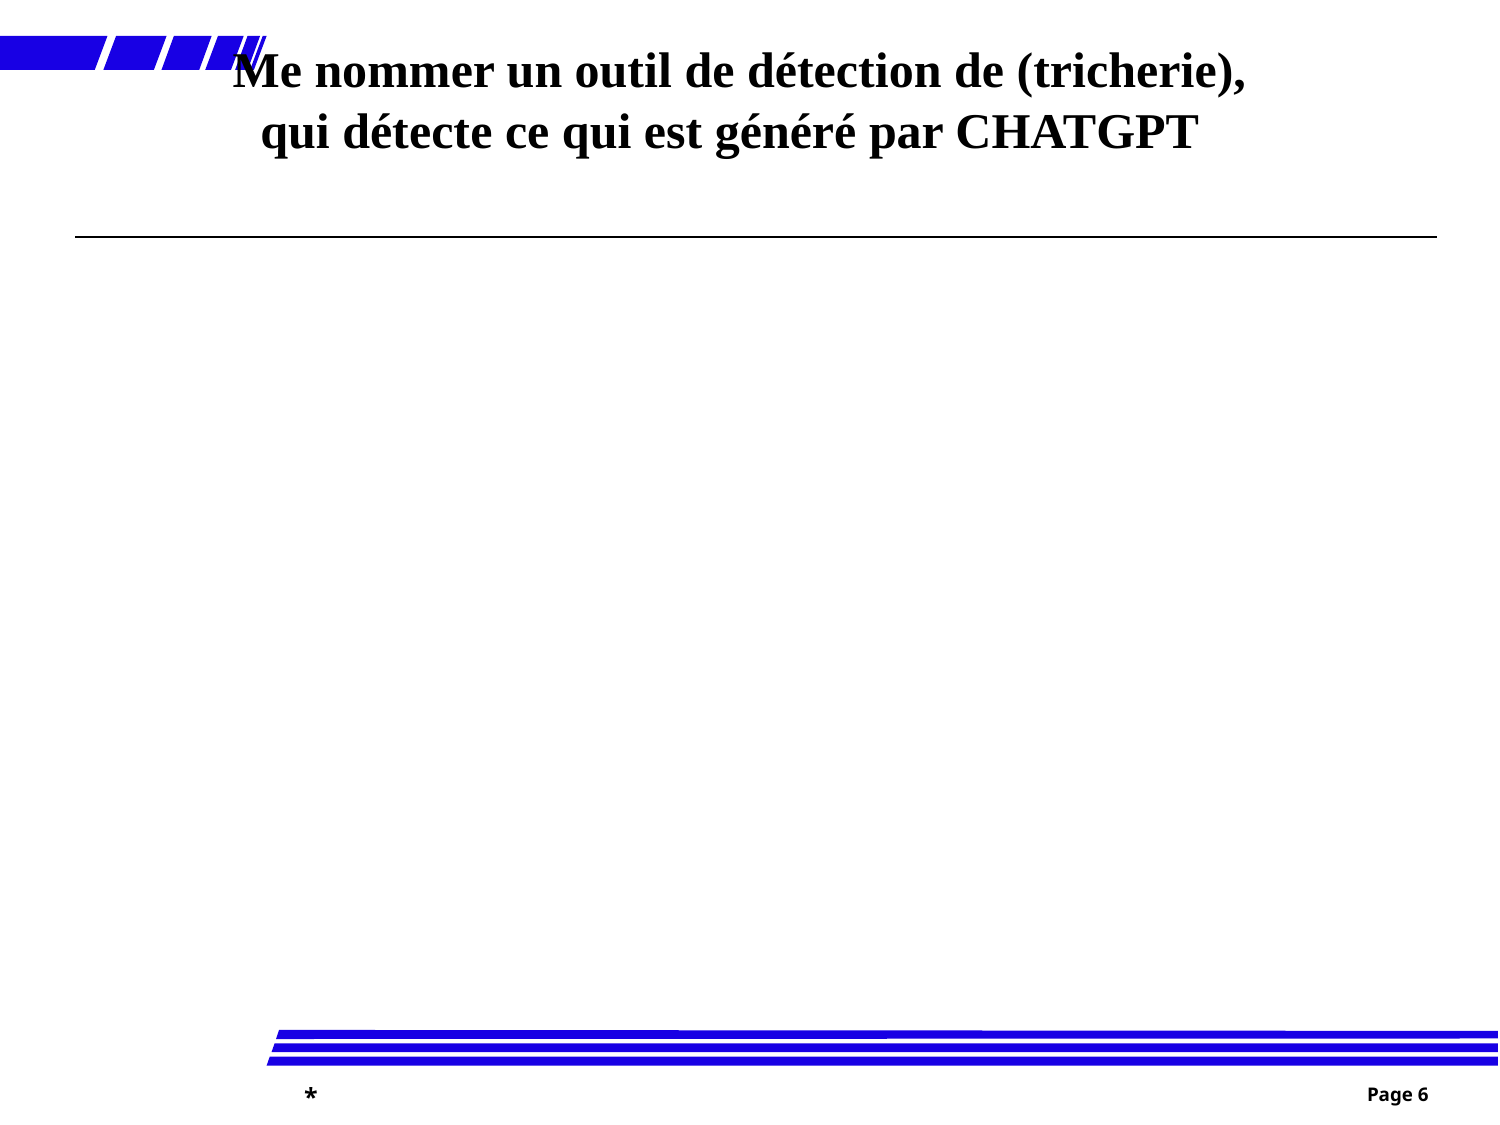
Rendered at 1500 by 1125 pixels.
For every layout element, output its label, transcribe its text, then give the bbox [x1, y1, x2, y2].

title Me nommer un outil de détection de (tricherie), qui détecte ce qui est généré par CHATGPT [70, 99, 1434, 225]
